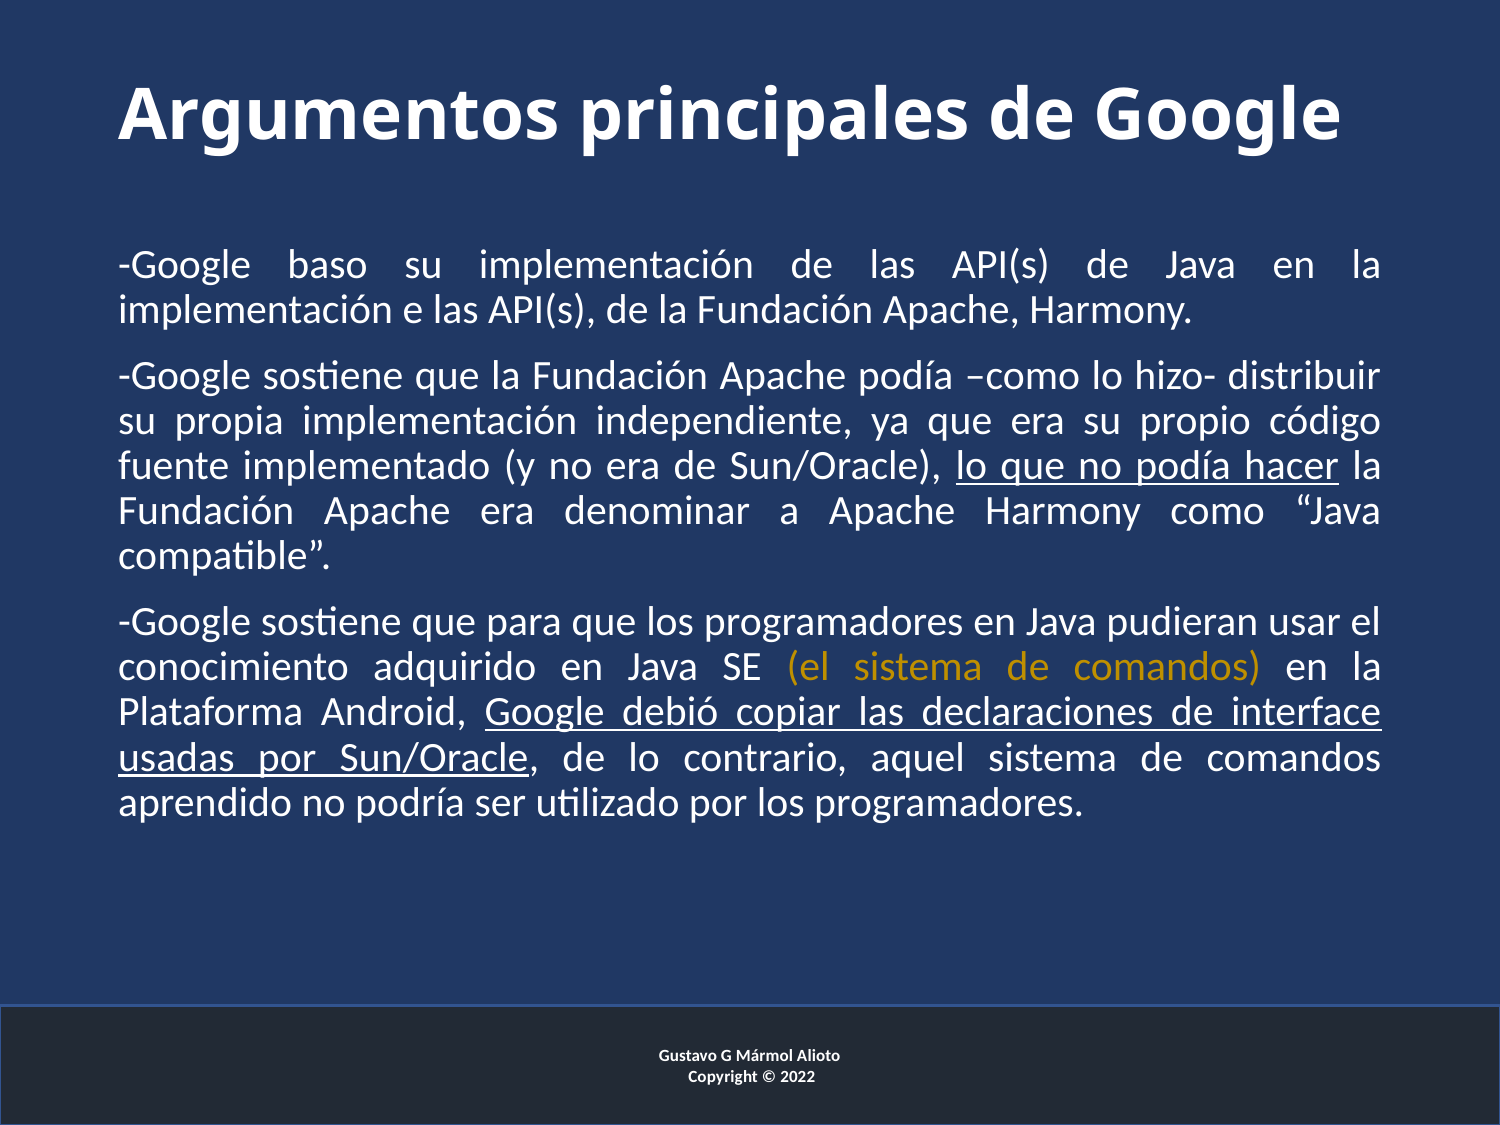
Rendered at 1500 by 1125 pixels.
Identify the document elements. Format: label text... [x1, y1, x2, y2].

title Argumentos principales de Google [103, 59, 1397, 235]
text_box Gustavo G Mármol Alioto Copyright © 2022 [0, 1004, 1500, 1125]
list -Google baso su implementación de las API(s) de Java en la implementación e las API(s), de la Fundación Apache, Harmony. -Google sostiene que la Fundación Apache podía –como lo hizo- distribuir su propia implementación independiente, ya que era su propio código fuente implementado (y no era de Sun/Oracle), lo que no podía hacer la Fundación Apache era denominar a Apache Harmony como “Java compatible”. -Google sostiene que para que los programadores en Java pudieran usar el conocimiento adquirido en Java SE (el sistema de comandos) en la Plataforma Android, Google debió copiar las declaraciones de interface usadas por Sun/Oracle, de lo contrario, aquel sistema de comandos aprendido no podría ser utilizado por los programadores. [103, 235, 1397, 901]
